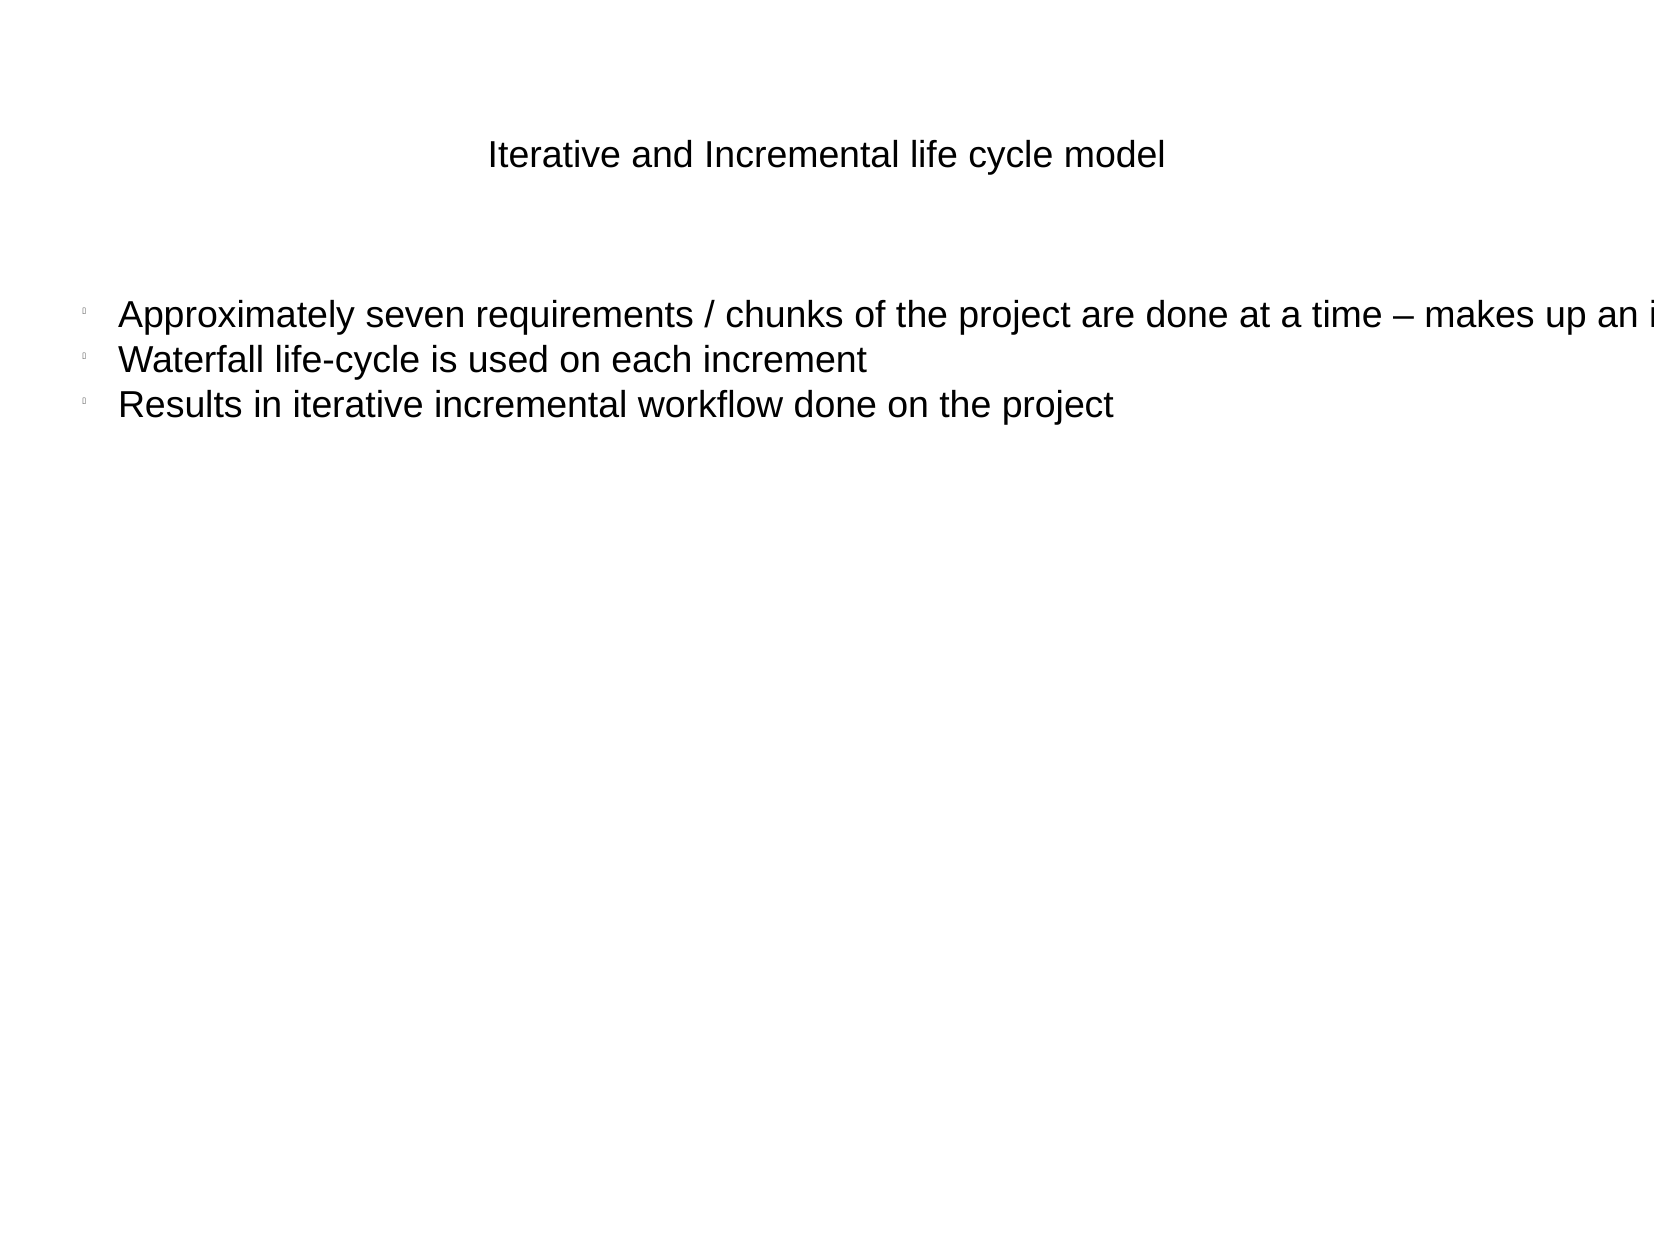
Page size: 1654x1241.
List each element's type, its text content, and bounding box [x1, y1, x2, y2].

text_box Approximately seven requirements / chunks of the project are done at a time – makes up an increment Waterfall life-cycle is used on each increment Results in iterative incremental workflow done on the project [82, 290, 1571, 1010]
text_box Iterative and Incremental life cycle model [82, 49, 1571, 257]
